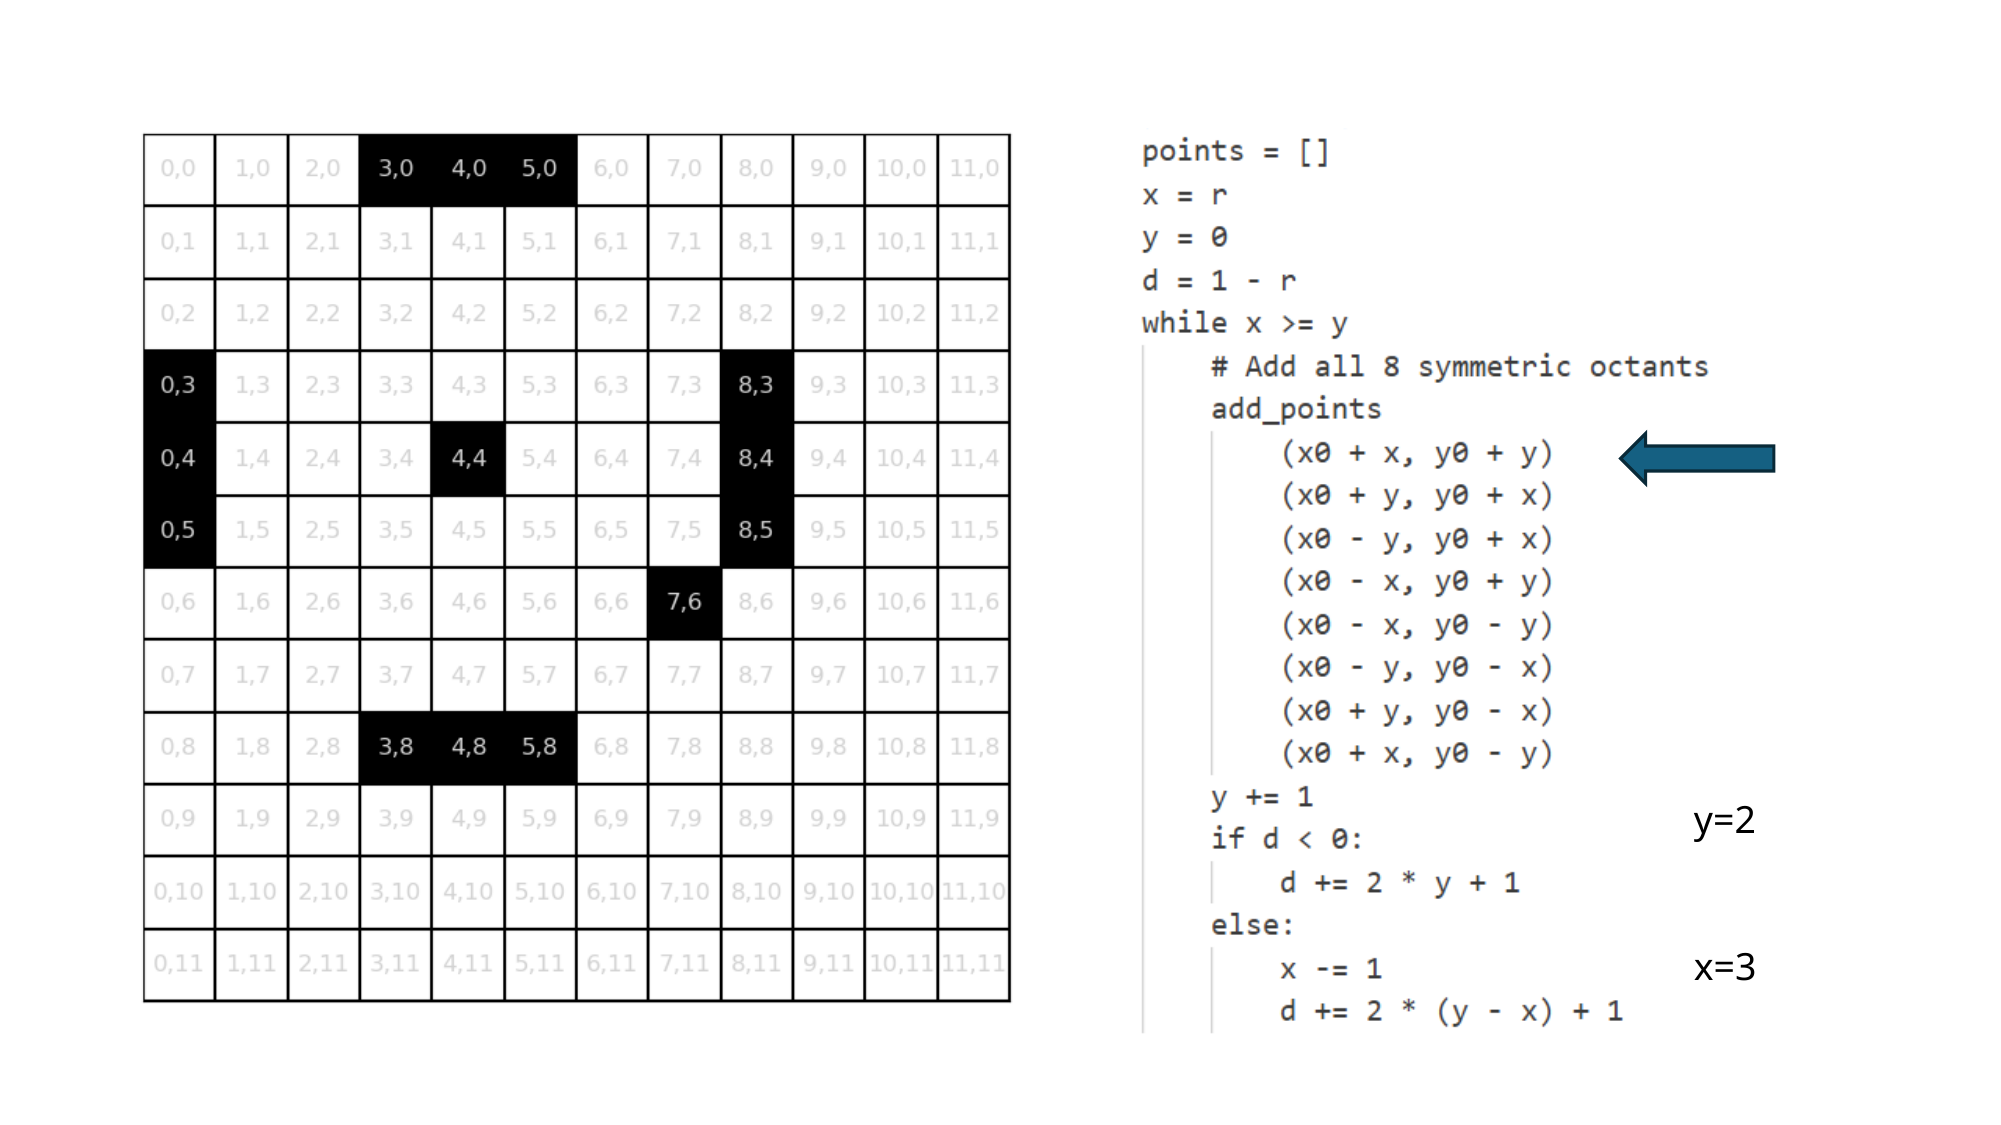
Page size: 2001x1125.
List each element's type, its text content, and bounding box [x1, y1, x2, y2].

text_box y=2 [1726, 788, 1771, 849]
text_box [1726, 444, 1776, 473]
picture [0, 0, 1726, 1125]
text_box x=3 [1726, 935, 1772, 996]
